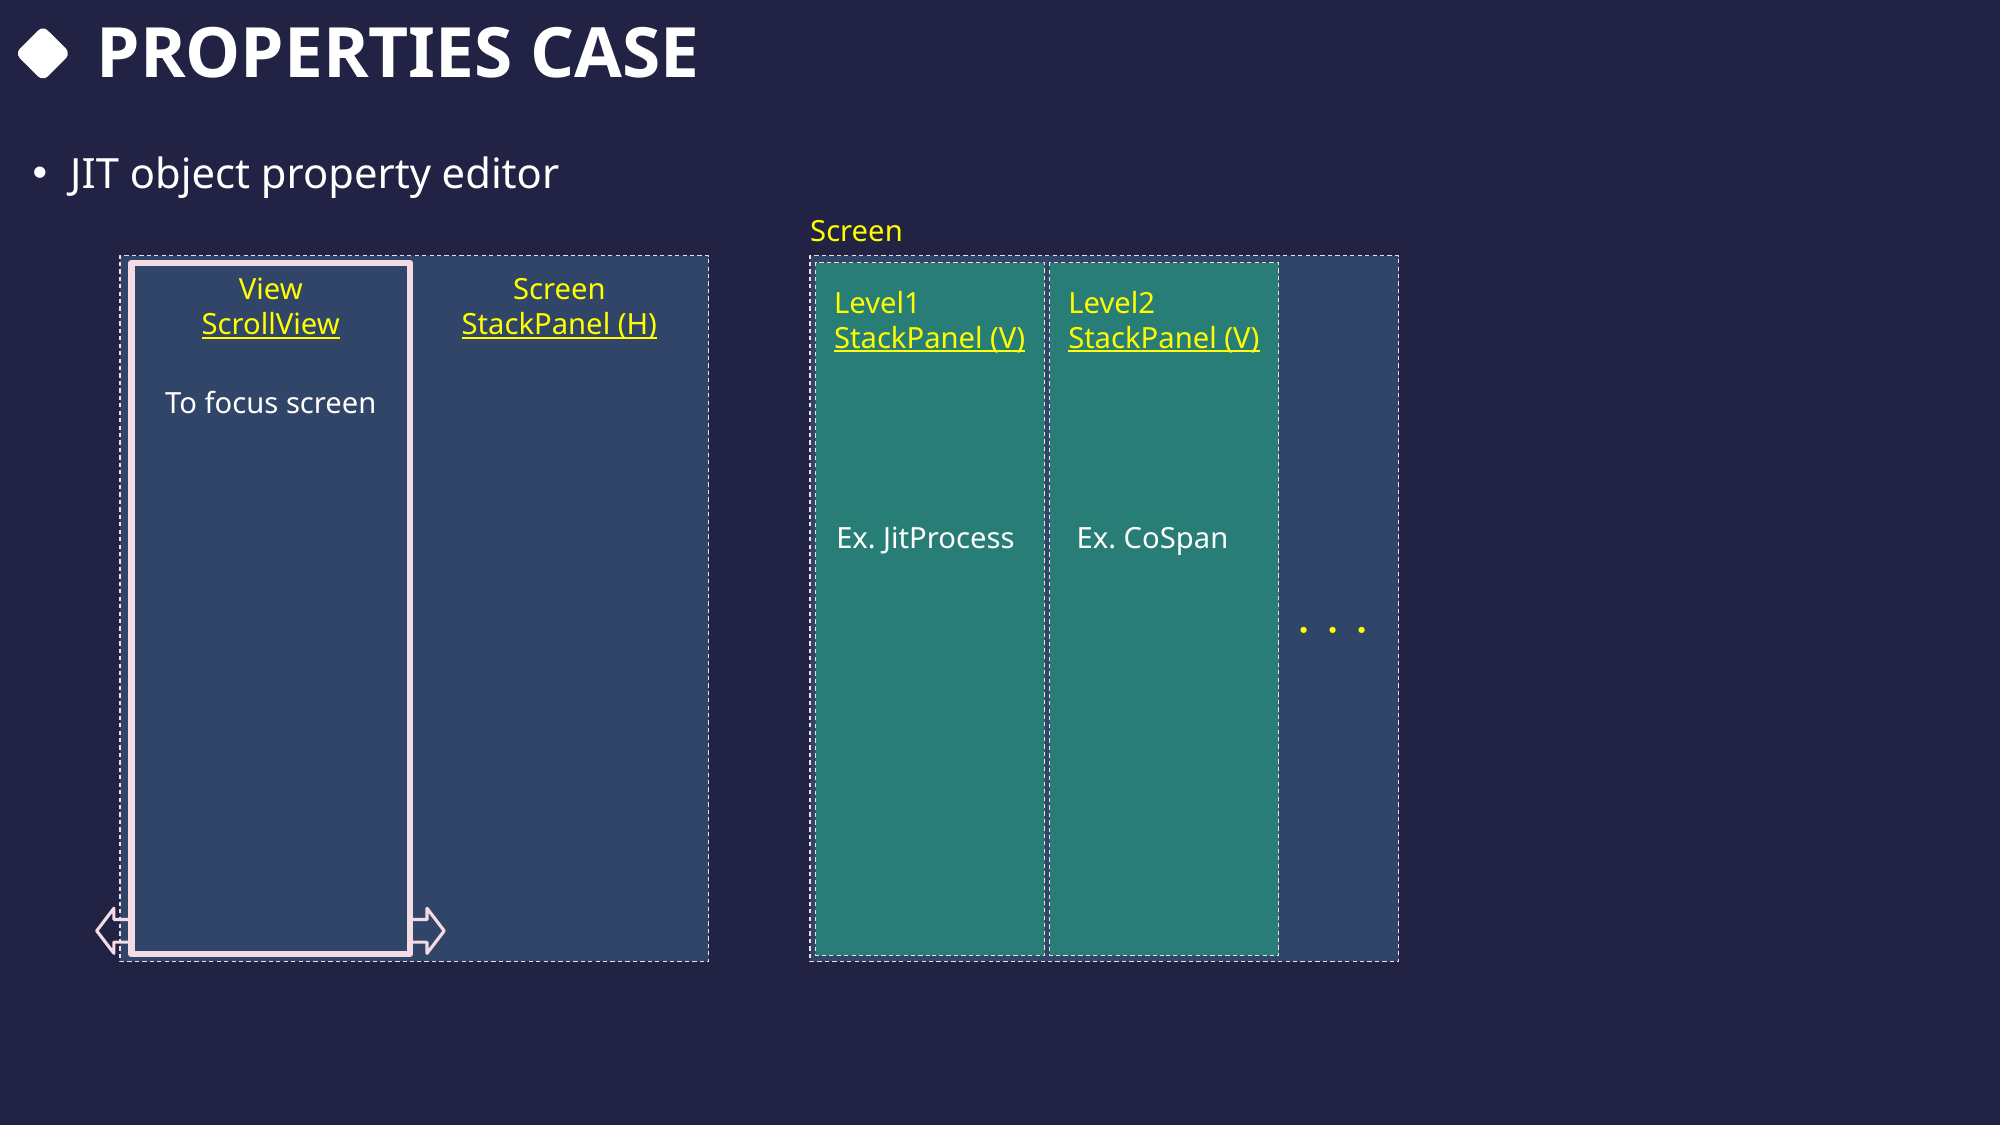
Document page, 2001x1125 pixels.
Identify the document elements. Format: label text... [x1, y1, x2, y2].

text_box [95, 906, 133, 955]
text_box [1048, 261, 1280, 957]
text_box Screen [795, 205, 918, 255]
text_box ・・・ [1274, 605, 1393, 655]
text_box Level2 StackPanel (V) [1053, 276, 1275, 362]
text_box [408, 906, 446, 955]
text_box [808, 254, 1400, 963]
text_box Ex. JitProcess [821, 511, 1030, 562]
text_box Ex. CoSpan [1061, 511, 1244, 562]
title PROPERTIES CASE [81, 9, 1981, 100]
text_box To focus screen [150, 377, 392, 428]
text_box Level1 StackPanel (V) [819, 276, 1041, 362]
text_box [118, 254, 710, 963]
text_box [130, 261, 412, 956]
text_box View ScrollView [186, 262, 355, 348]
text_box [814, 261, 1046, 957]
list JIT object property editor [17, 129, 1981, 206]
text_box Screen StackPanel (H) [446, 262, 672, 348]
